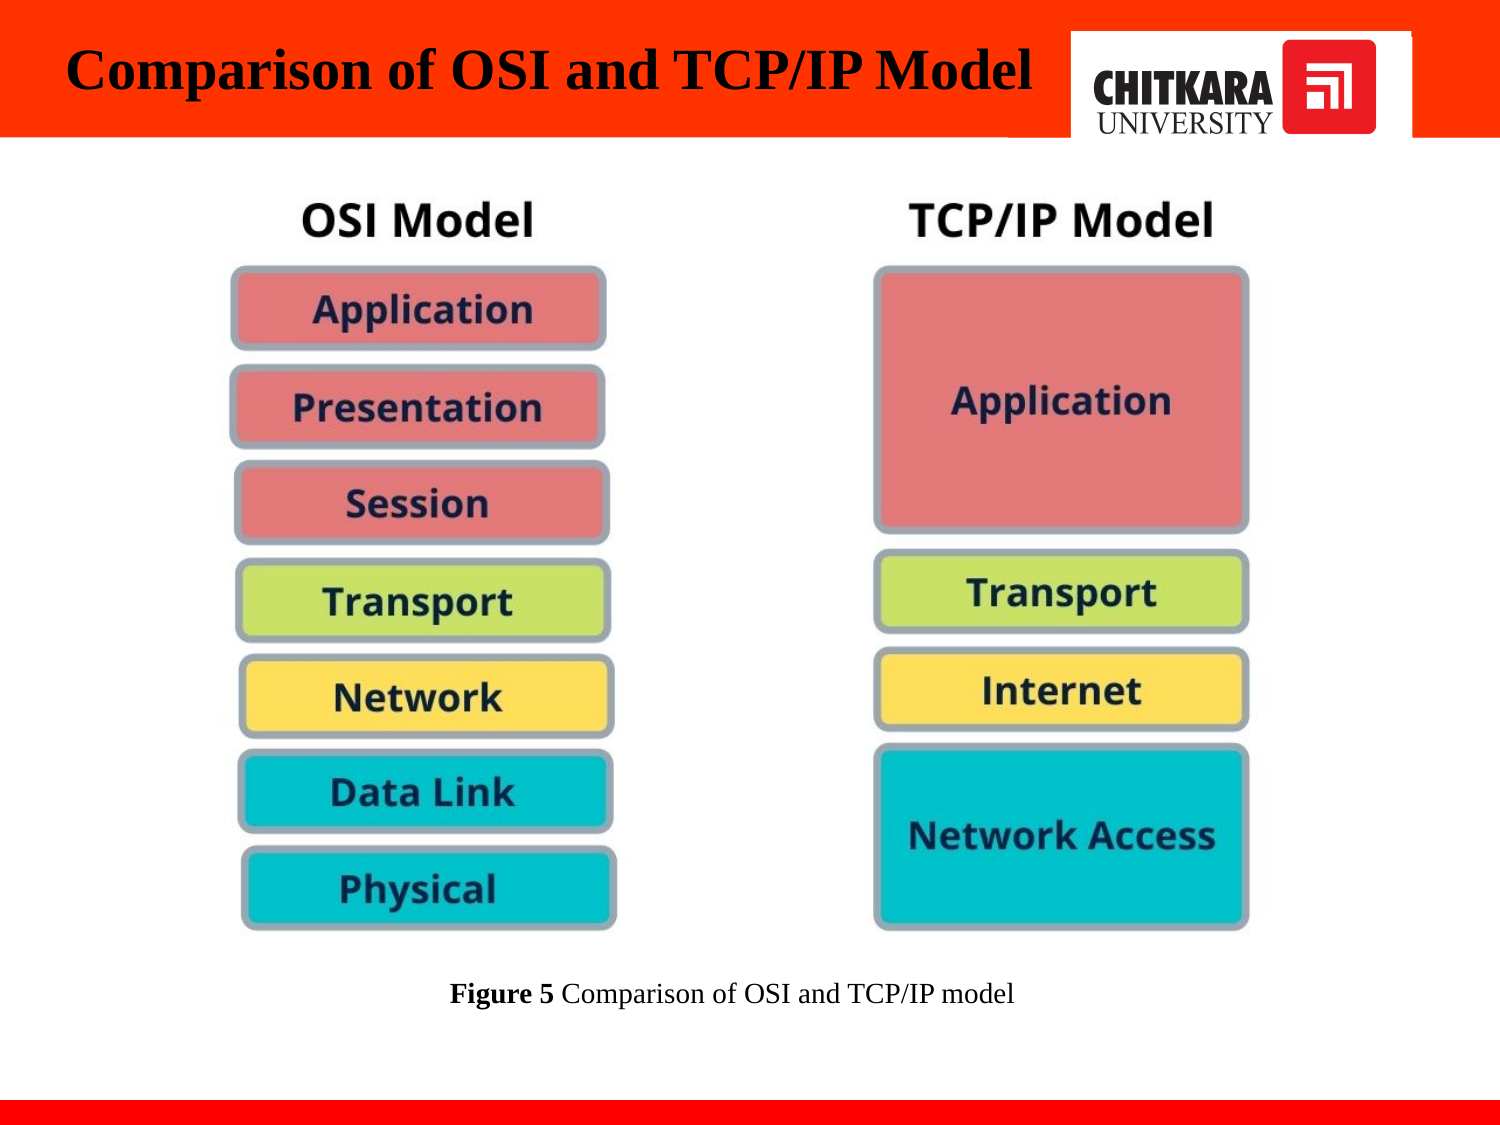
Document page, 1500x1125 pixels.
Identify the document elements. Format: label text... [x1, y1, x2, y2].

text_box Figure 5 Comparison of OSI and TCP/IP model [434, 967, 1127, 1018]
picture [1074, 37, 1391, 138]
picture [199, 168, 1267, 957]
title Comparison of OSI and TCP/IP Model [37, 24, 1063, 188]
